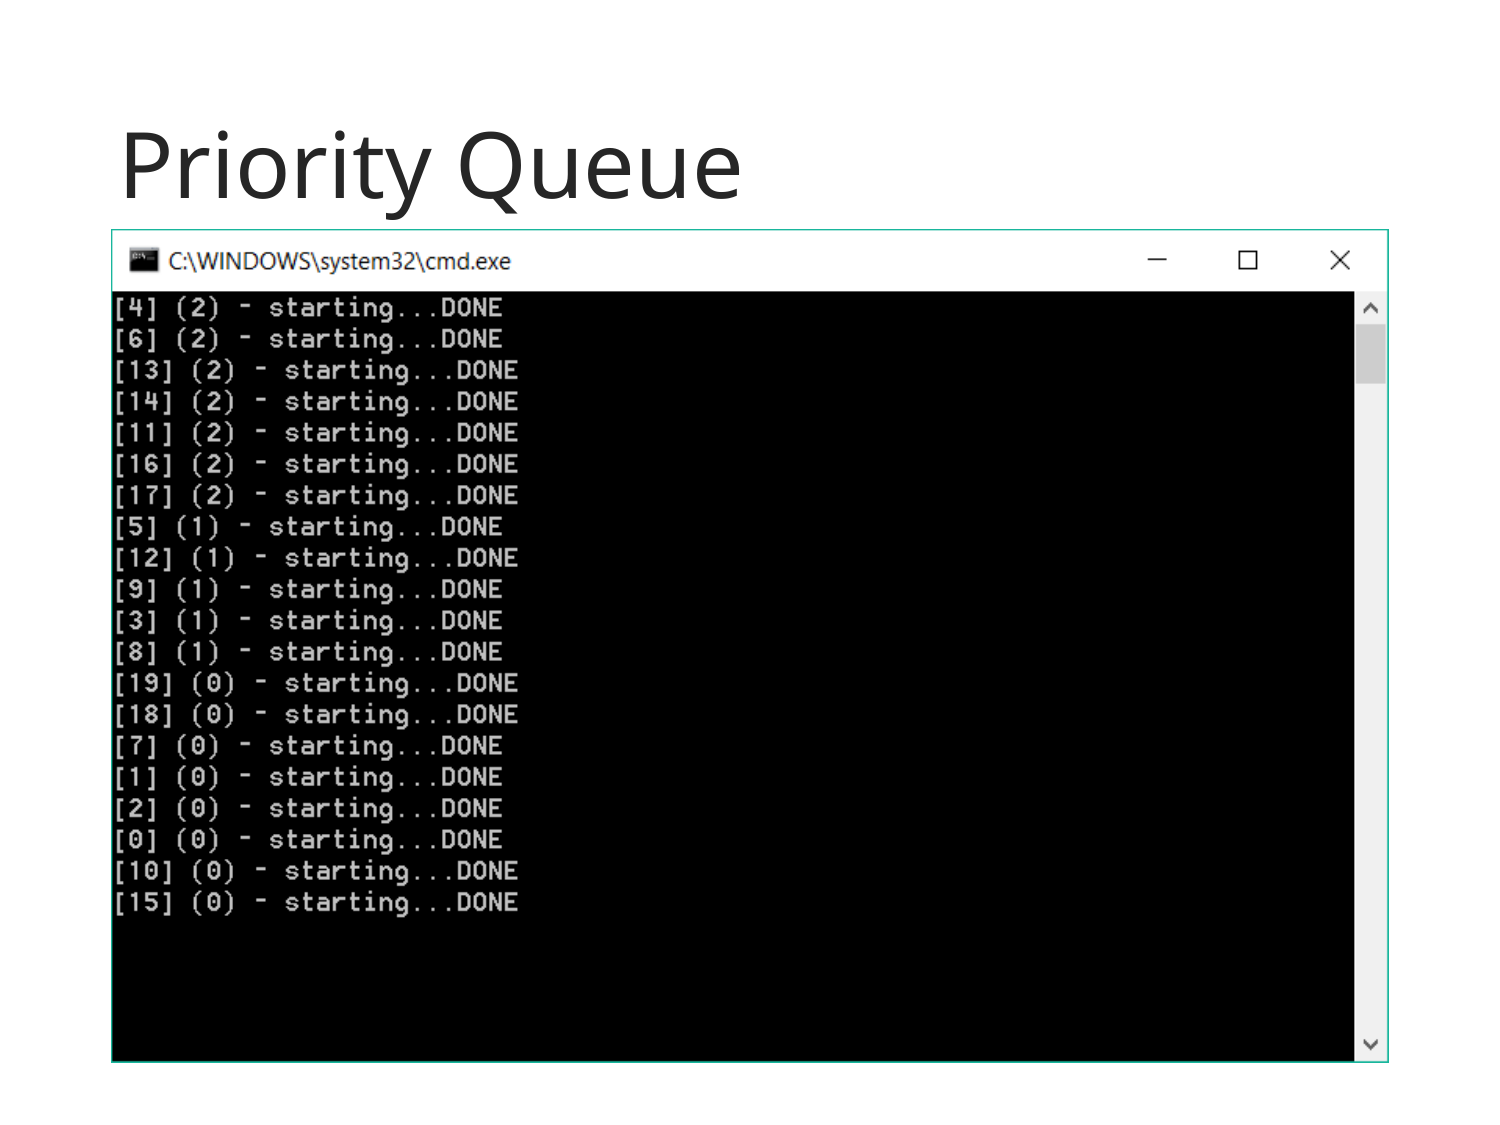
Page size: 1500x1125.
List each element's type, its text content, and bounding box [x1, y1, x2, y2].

picture [111, 229, 1389, 1063]
title Priority Queue [103, 59, 1397, 278]
